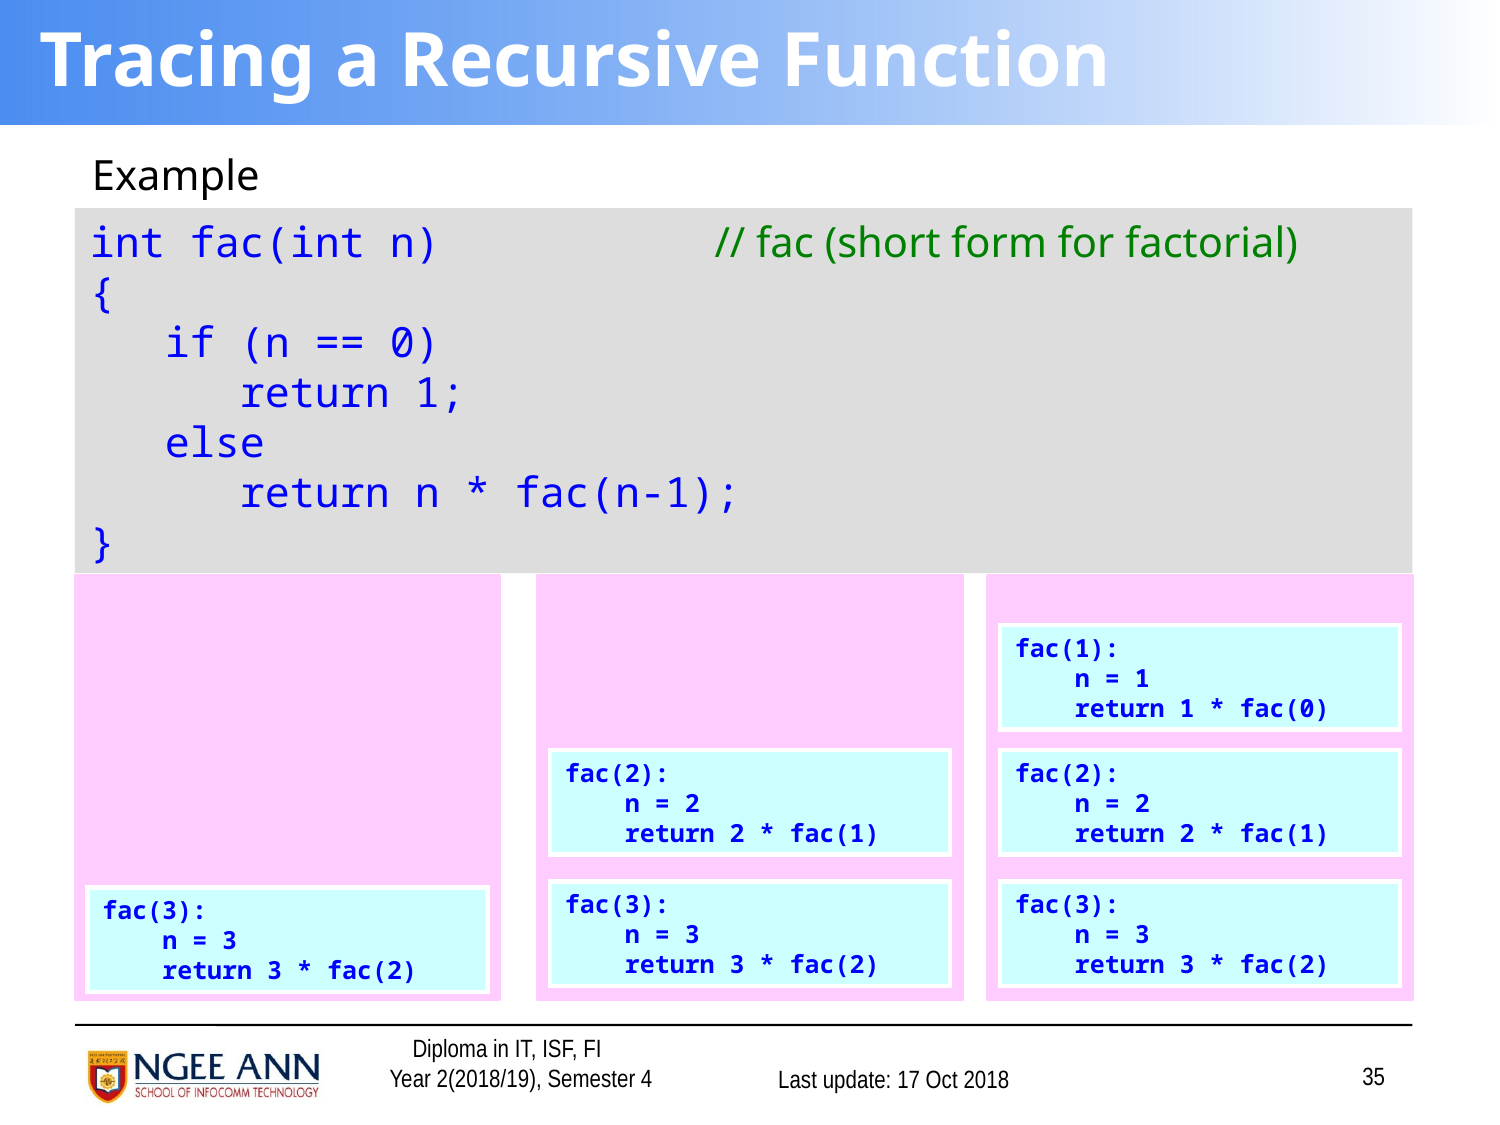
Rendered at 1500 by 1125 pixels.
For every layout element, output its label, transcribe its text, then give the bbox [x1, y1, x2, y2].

text_box fac(3): n = 3 return 3 * fac(2) [549, 881, 950, 987]
text_box fac(2): n = 2 return 2 * fac(1) [549, 750, 950, 855]
text_box fac(2): n = 2 return 2 * fac(1) [999, 750, 1400, 855]
text_box int fac(int n) // fac (short form for factorial) { if (n == 0) return 1; else return n * fac(n-1); } [74, 208, 1413, 574]
text_box [75, 575, 500, 1000]
text_box fac(1): n = 1 return 1 * fac(0) [999, 624, 1400, 730]
text_box [537, 575, 963, 1000]
text_box Example [77, 141, 503, 207]
picture [62, 1028, 344, 1125]
text_box fac(3): n = 3 return 3 * fac(2) [87, 887, 488, 993]
text_box fac(3): n = 3 return 3 * fac(2) [999, 881, 1400, 987]
text_box [987, 575, 1413, 1000]
title Tracing a Recursive Function [23, 0, 1500, 115]
